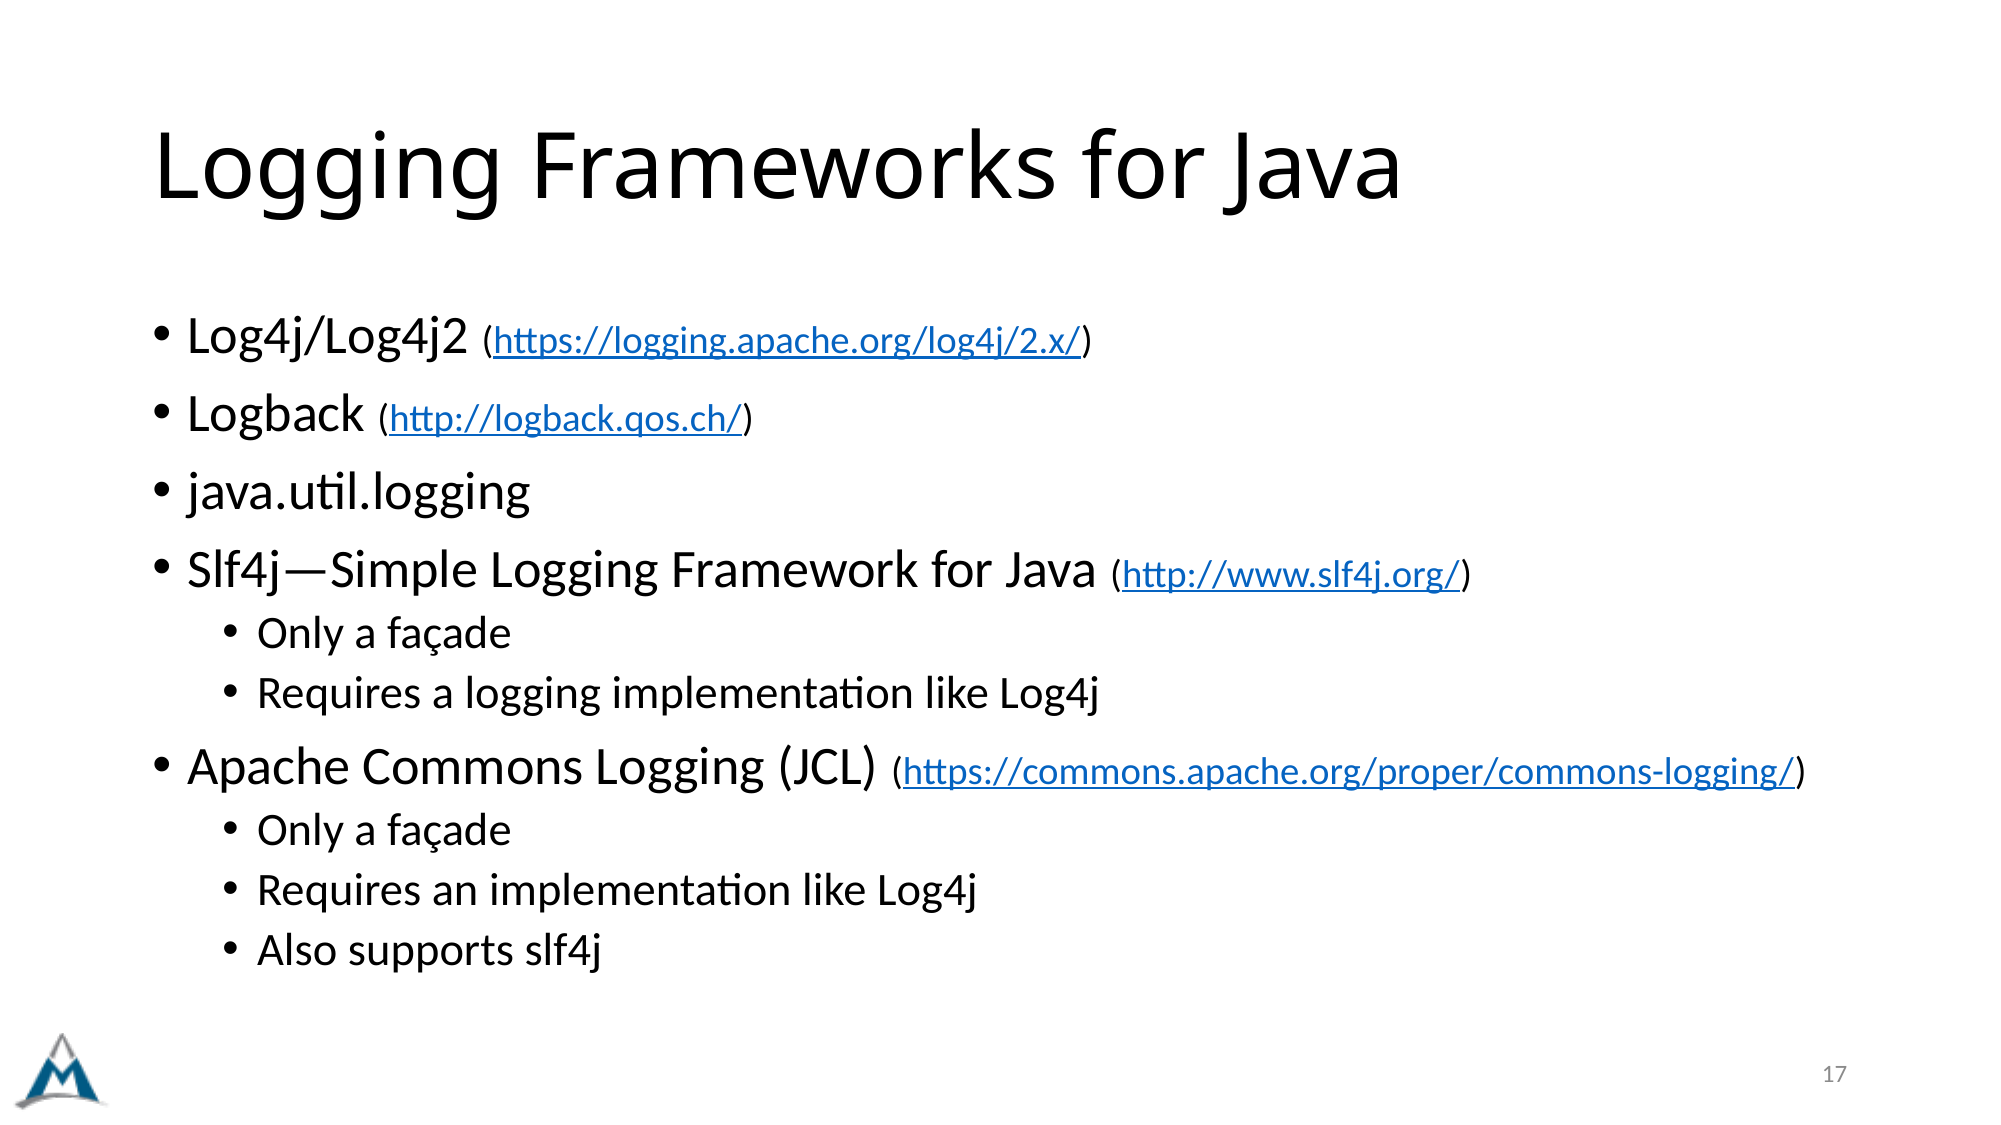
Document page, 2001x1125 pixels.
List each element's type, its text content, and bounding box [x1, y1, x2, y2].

picture [12, 1033, 112, 1112]
title Logging Frameworks for Java [137, 59, 1863, 278]
slide_number 17 [1412, 1042, 1863, 1103]
list Log4j/Log4j2 (https://logging.apache.org/log4j/2.x/) Logback (http://logback.qos.ch/) java.util.logging Slf4j—Simple Logging Framework for Java (http://www.slf4j.org/) Only a façade Requires a logging implementation like Log4j Apache Commons Logging (JCL) (https://commons.apache.org/proper/commons-logging/) Only a façade Requires an implementation like Log4j Also supports slf4j [137, 299, 1863, 1014]
